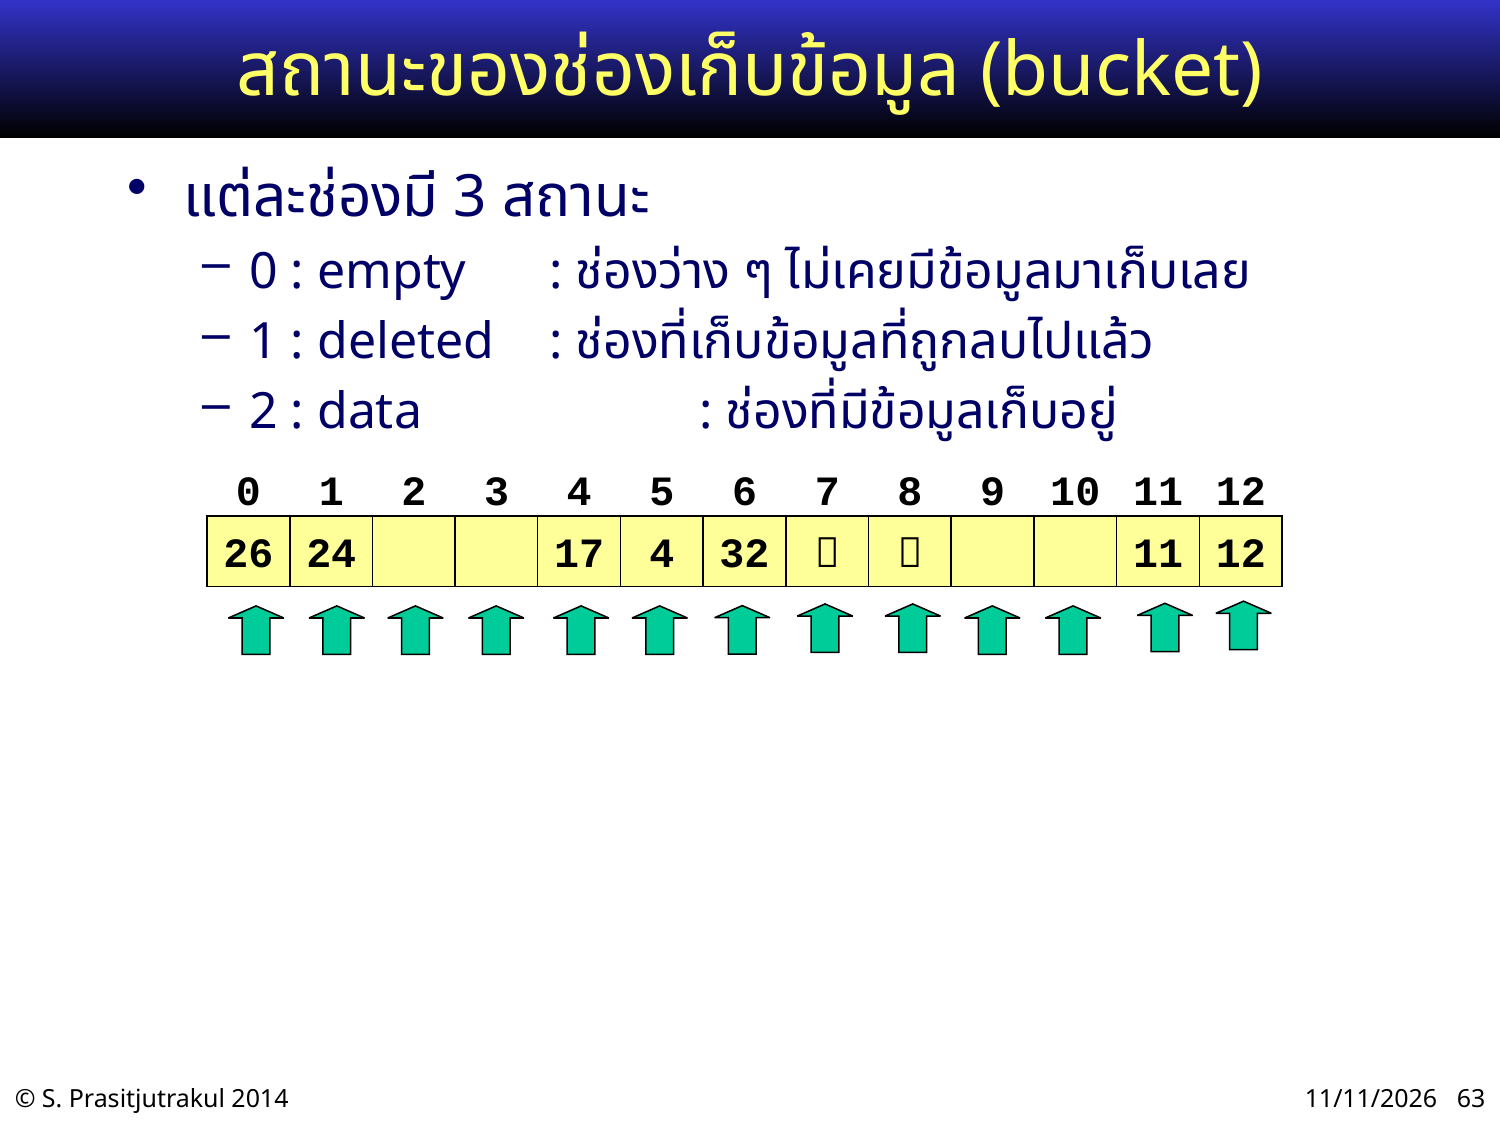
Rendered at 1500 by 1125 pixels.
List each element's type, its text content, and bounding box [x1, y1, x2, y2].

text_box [228, 600, 1272, 655]
title สถานะของช่องเก็บข้อมูล (bucket) [112, 2, 1388, 129]
list แต่ละช่องมี 3 สถานะ 0 : empty : ช่องว่าง ๆ ไม่เคยมีข้อมูลมาเก็บเลย 1 : deleted : ช่องที่เก็บข้อมูลที่ถูกลบไปแล้ว 2 : data : ช่องที่มีข้อมูลเก็บอยู่ [112, 150, 1388, 481]
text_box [206, 456, 1283, 587]
